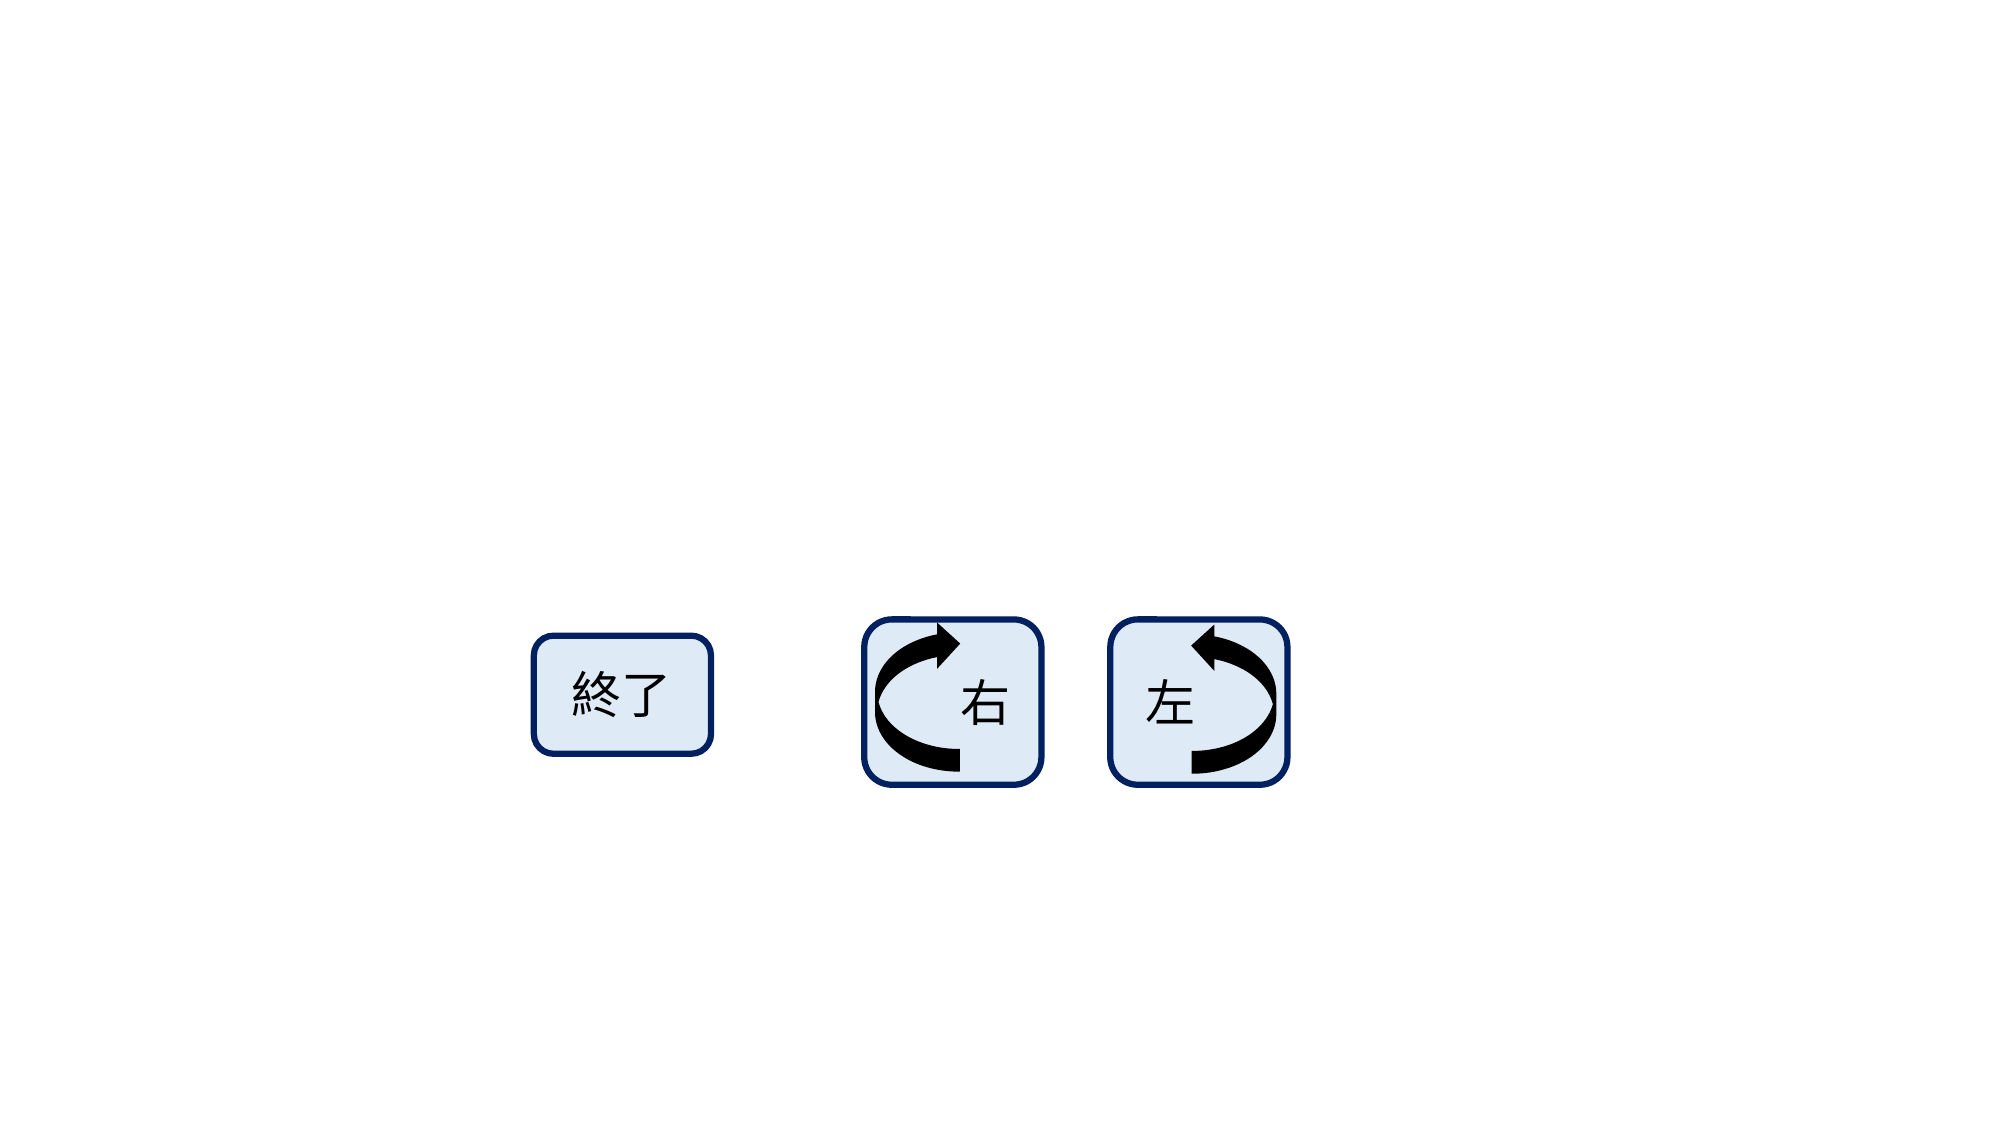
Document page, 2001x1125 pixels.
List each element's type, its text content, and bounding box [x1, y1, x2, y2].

text_box [863, 618, 1043, 786]
text_box [1109, 618, 1289, 786]
text_box [1191, 624, 1277, 774]
text_box 左 [1130, 664, 1211, 739]
text_box [532, 634, 713, 755]
text_box 右 [945, 664, 1026, 739]
text_box [875, 622, 961, 772]
text_box 終了 [556, 655, 687, 731]
